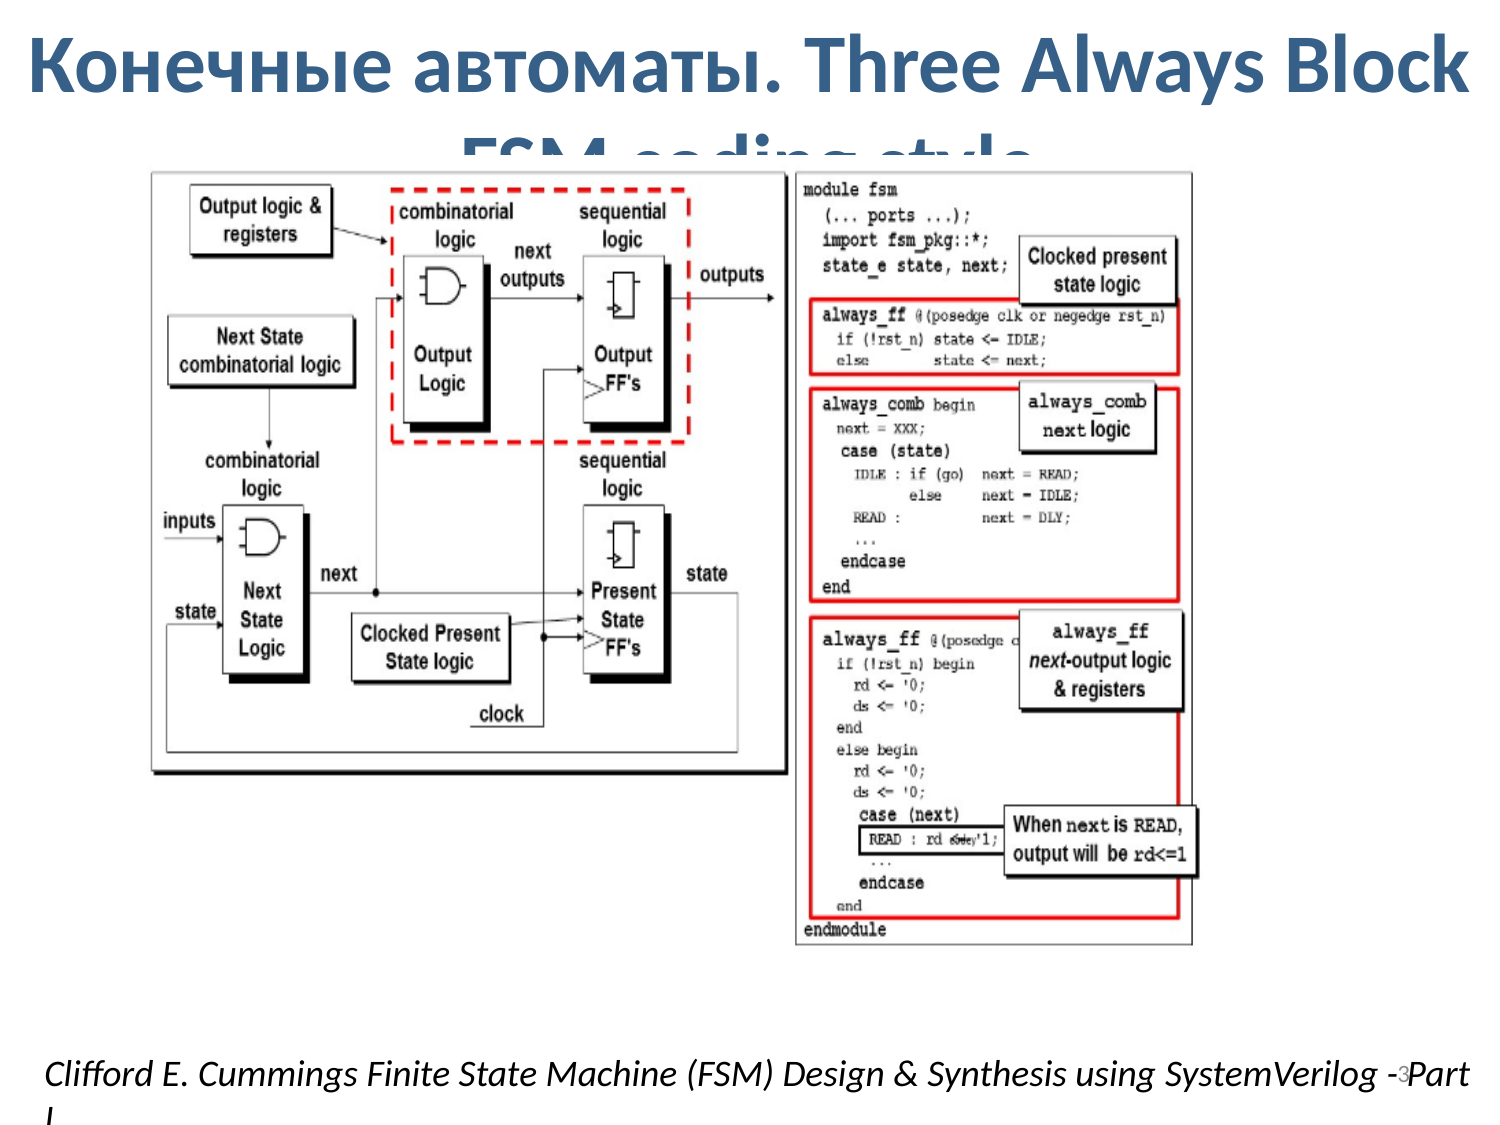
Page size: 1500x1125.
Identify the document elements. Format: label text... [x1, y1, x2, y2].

text_box Clifford E. Cummings Finite State Machine (FSM) Design & Synthesis using SystemVerilog - Part I [29, 1041, 1500, 1125]
title Конечные автоматы. Three Always Block FSM coding style [0, 0, 1500, 218]
picture [140, 155, 1230, 966]
